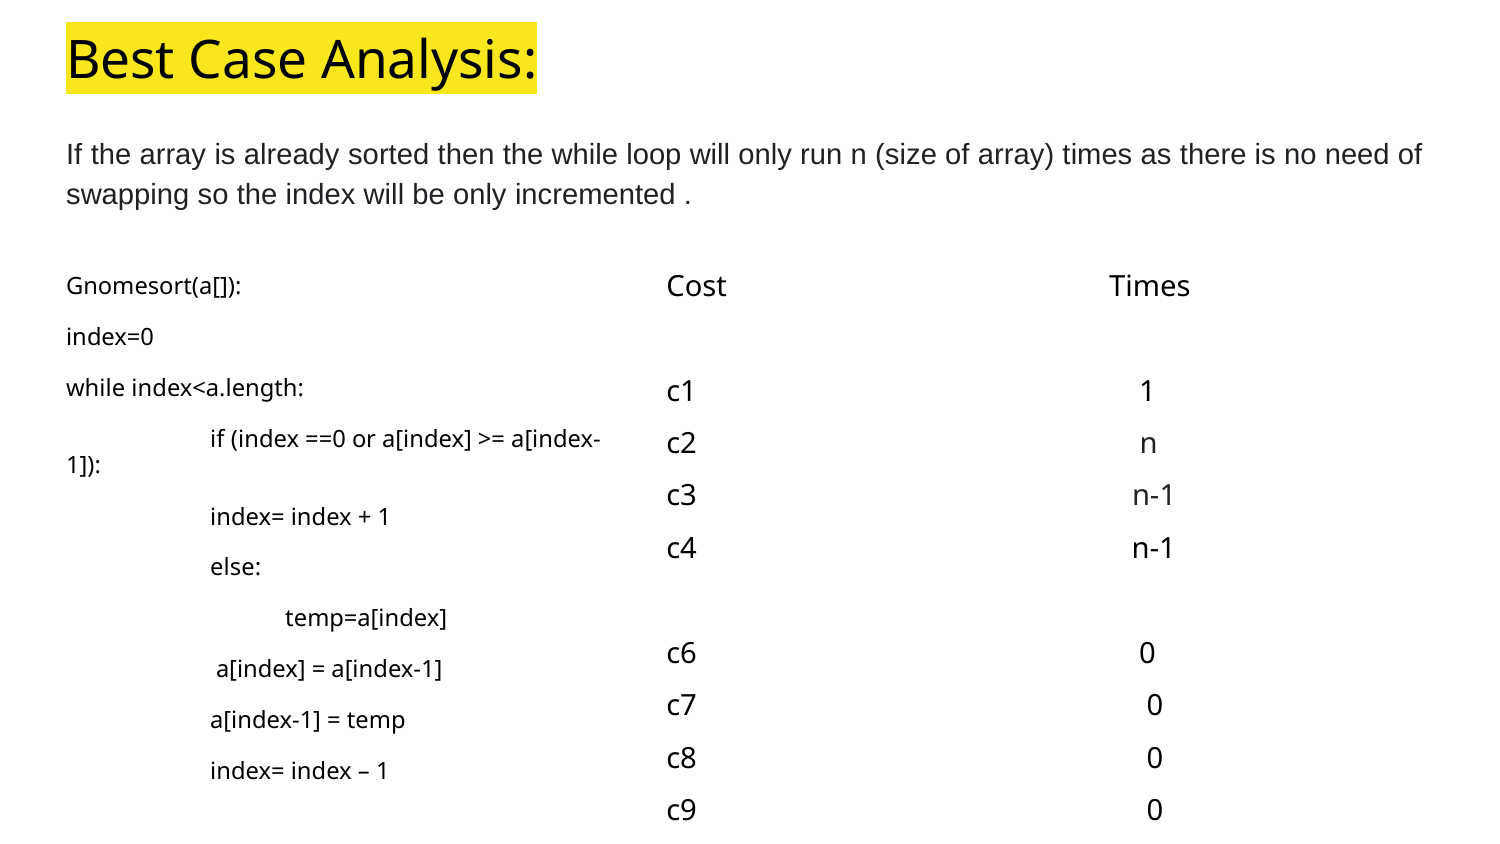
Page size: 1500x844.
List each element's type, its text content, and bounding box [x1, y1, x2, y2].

title Best Case Analysis: [51, 10, 1449, 105]
list Gnomesort(a[]): index=0 while index<a.length: if (index ==0 or a[index] >= a[index-1]): index= index + 1 else: temp=a[index] a[index] = a[index-1] a[index-1] = temp index= index – 1 [51, 257, 630, 805]
text_box Cost Times c1 1 c2 n c3 n-1 c4 n-1 c6 0 c7 0 c8 0 c9 0 [651, 234, 1327, 844]
list If the array is already sorted then the while loop will only run n (size of array) times as there is no need of swapping so the index will be only incremented . [51, 114, 1449, 827]
